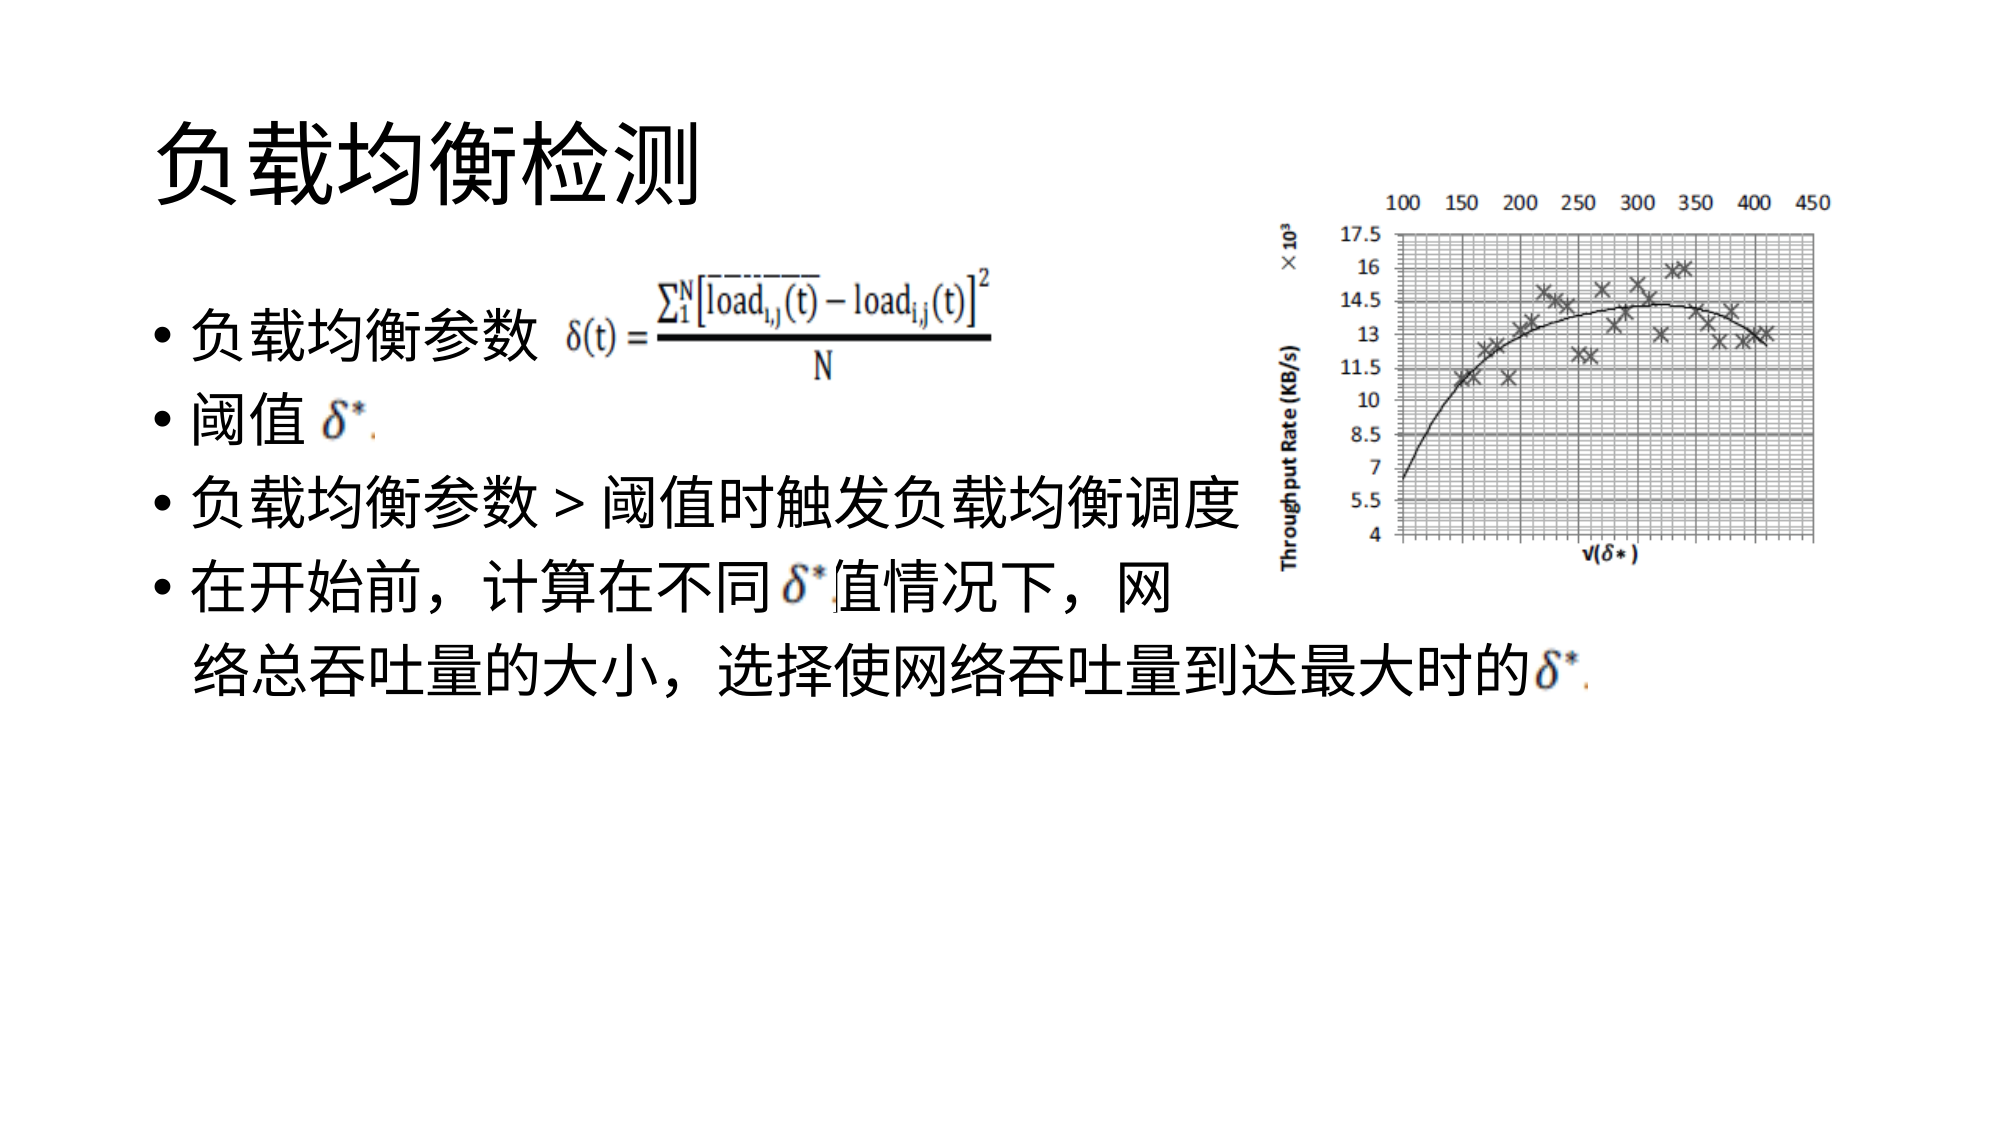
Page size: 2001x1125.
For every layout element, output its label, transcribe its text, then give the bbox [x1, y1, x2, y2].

picture [556, 246, 1003, 394]
list 负载均衡参数 阈值 负载均衡参数>阈值时触发负载均衡调度 在开始前，计算在不同 值情况下，网 络总吞吐量的大小，选择使网络吞吐量到达最大时的 [137, 299, 1863, 1014]
picture [1532, 643, 1588, 698]
picture [779, 557, 836, 612]
title 负载均衡检测 [137, 59, 1863, 278]
picture [319, 393, 375, 448]
picture [1257, 171, 1863, 589]
